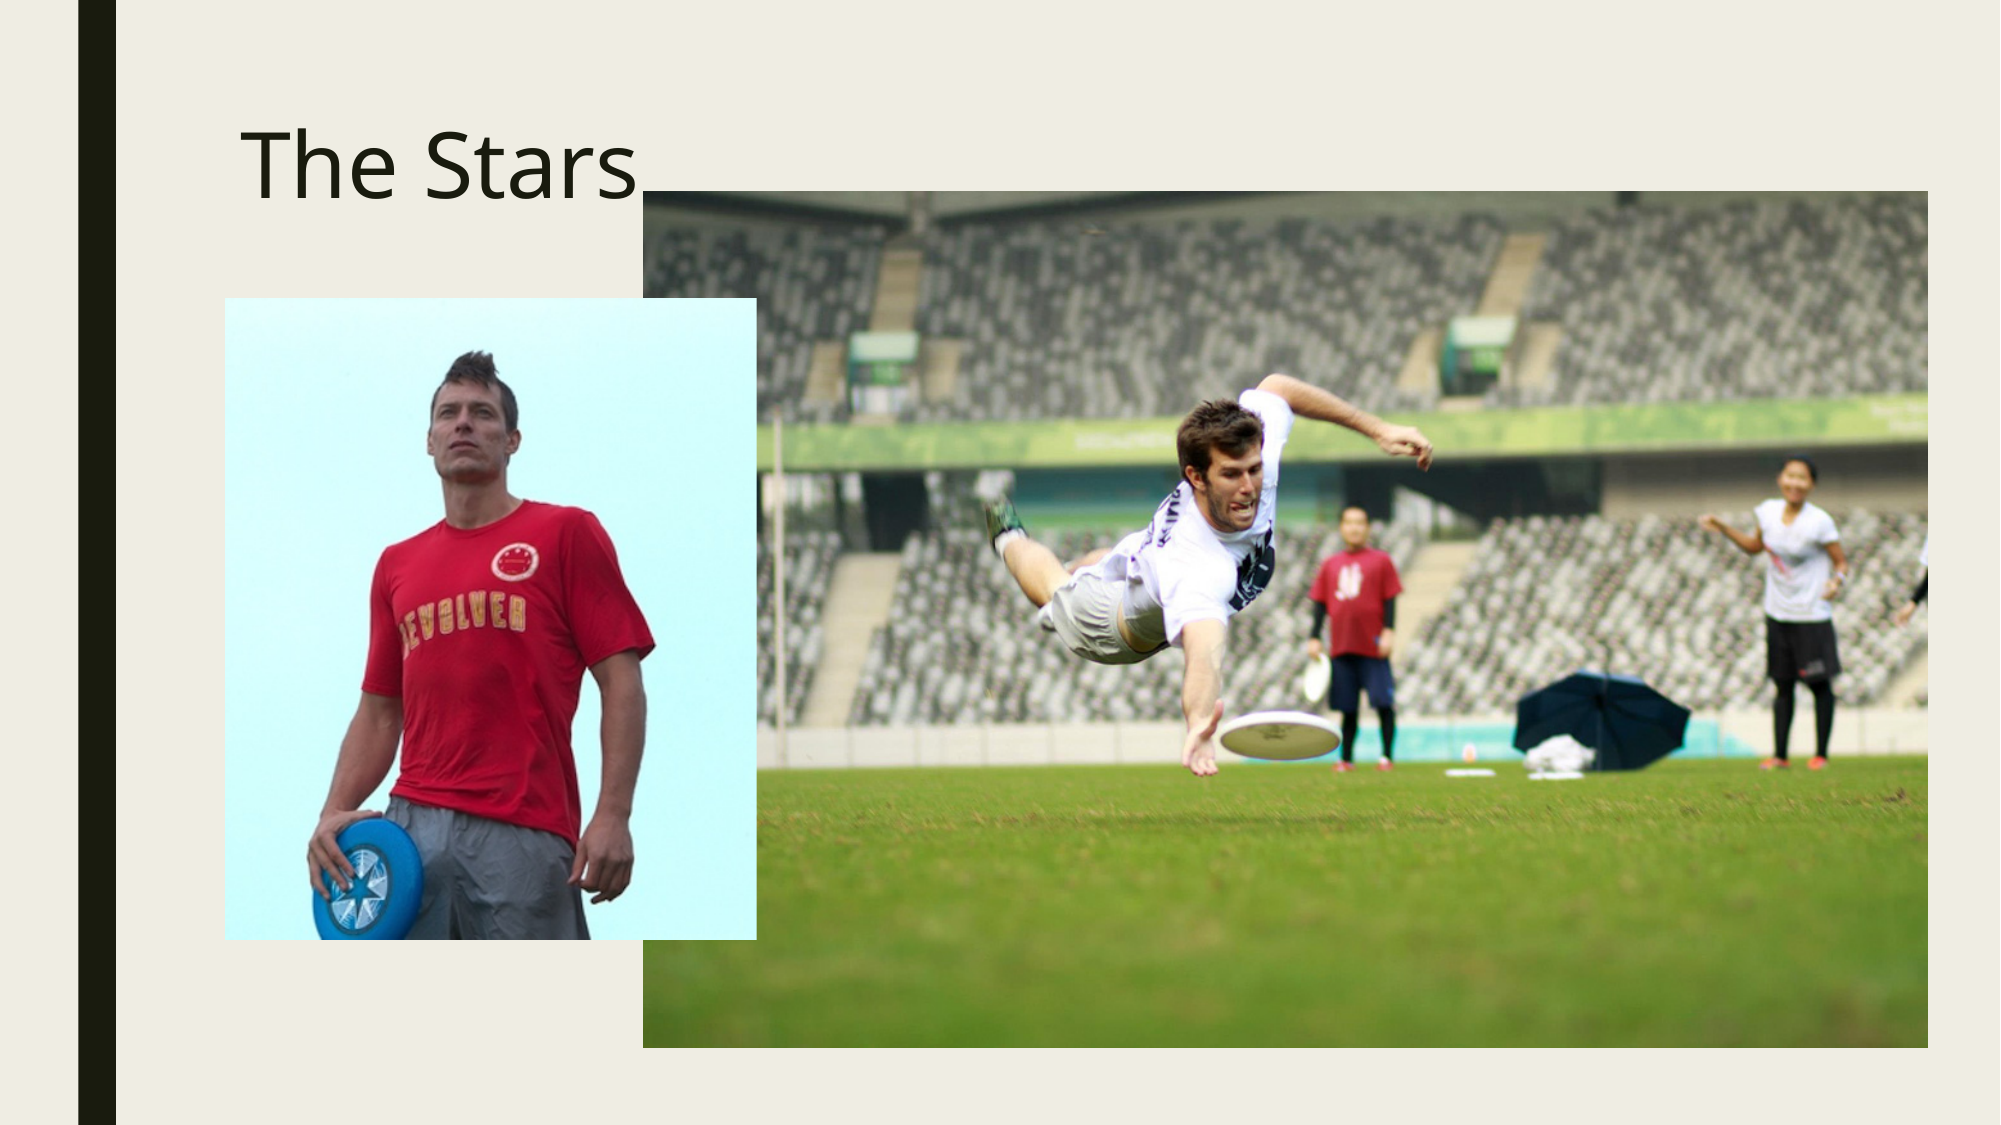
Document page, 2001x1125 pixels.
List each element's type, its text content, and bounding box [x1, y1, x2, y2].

picture [224, 191, 1928, 1048]
title The Stars [225, 112, 1800, 298]
